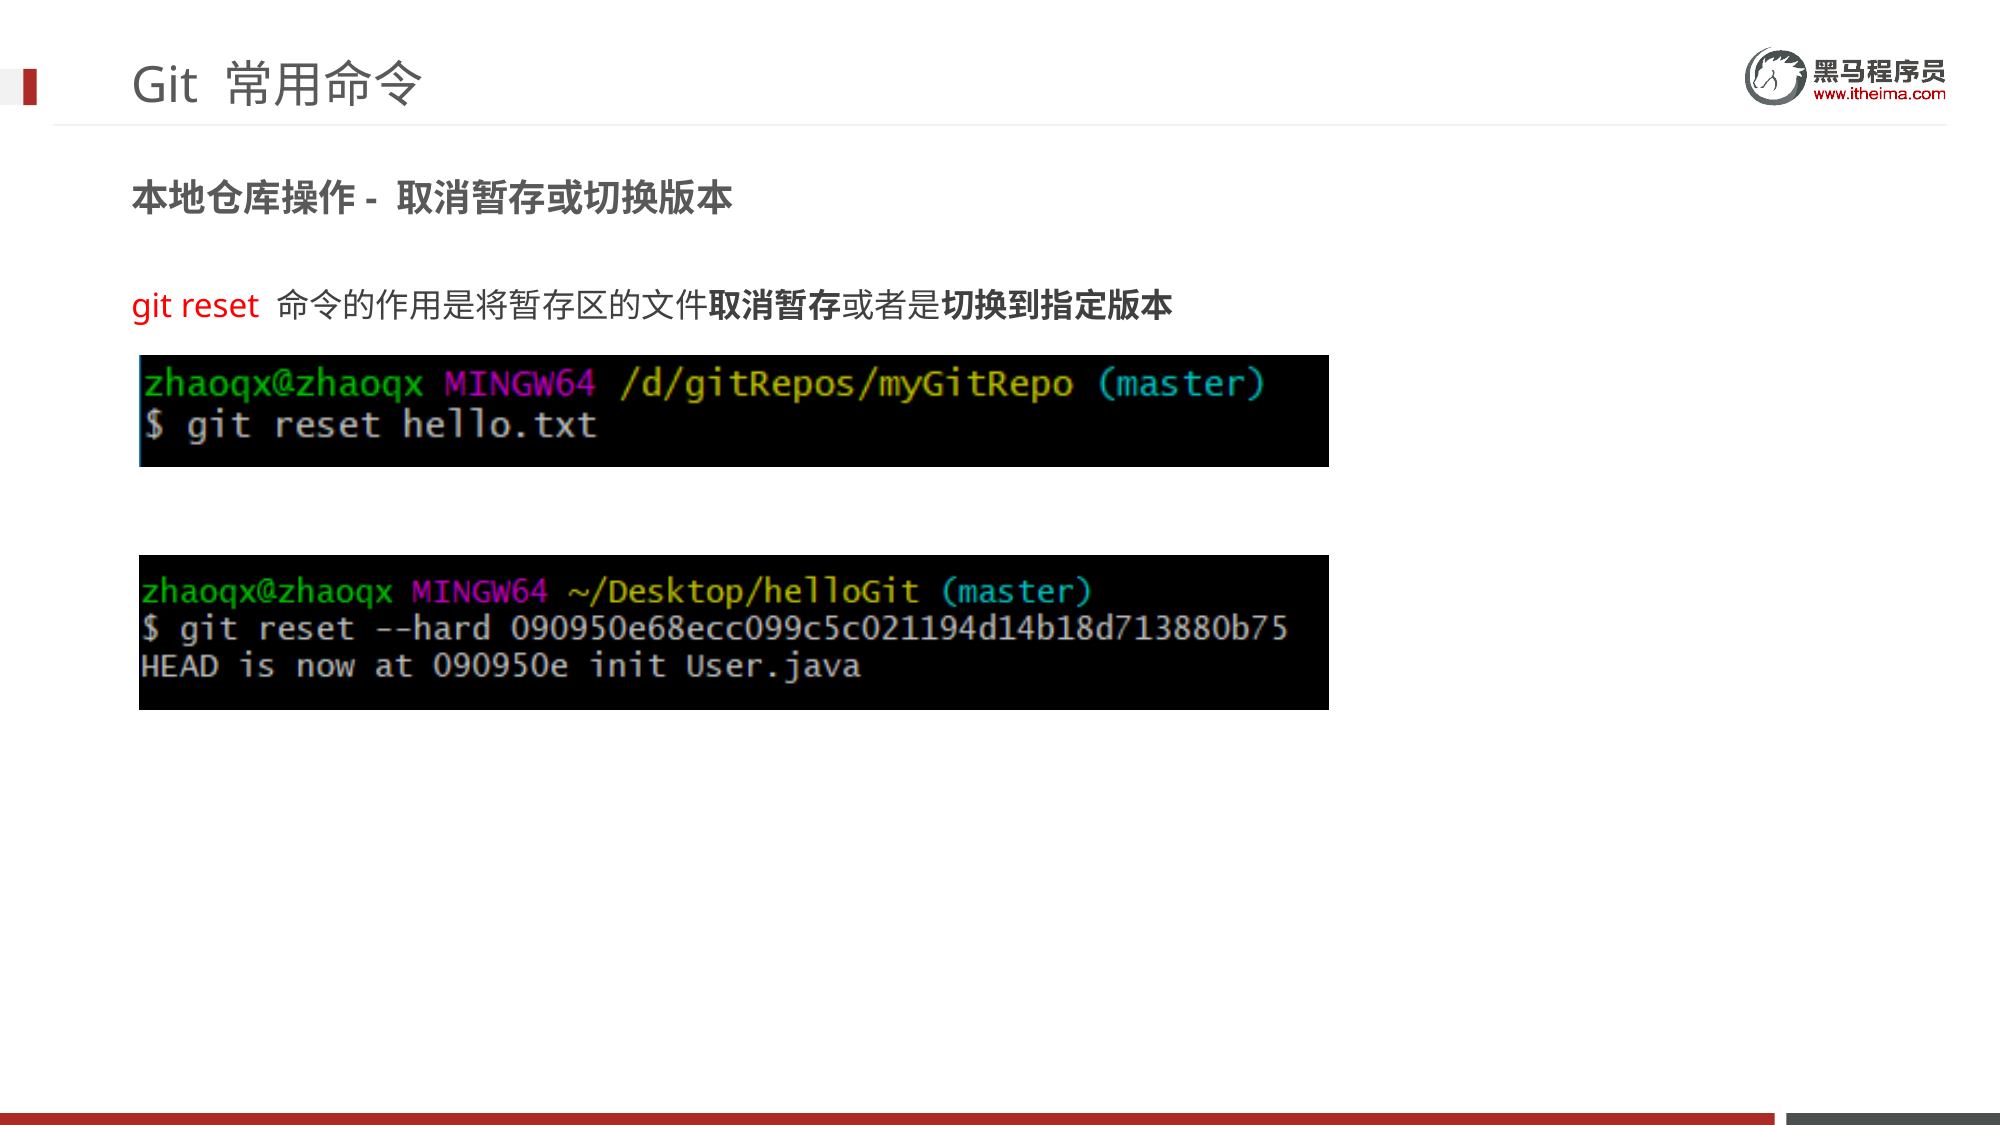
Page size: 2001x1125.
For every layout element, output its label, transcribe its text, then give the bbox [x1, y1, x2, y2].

text_box git reset 命令的作用是将暂存区的文件取消暂存或者是切换到指定版本 [116, 256, 1880, 356]
picture [138, 355, 1329, 467]
picture [138, 555, 1329, 710]
title Git 常用命令 [116, 40, 1556, 125]
picture [1744, 46, 1946, 106]
list 本地仓库操作- 取消暂存或切换版本 [116, 154, 1880, 239]
